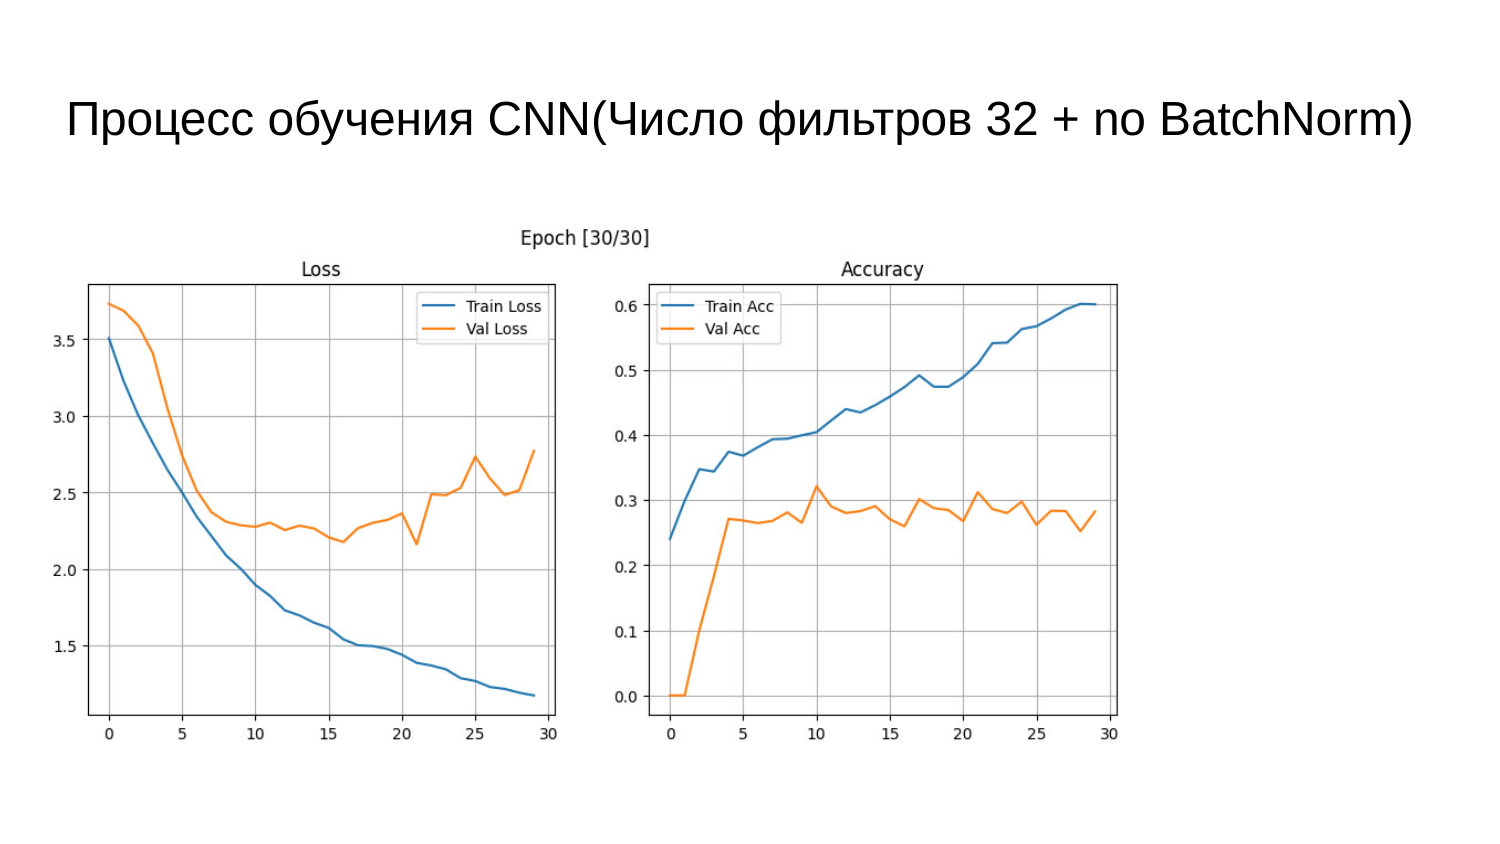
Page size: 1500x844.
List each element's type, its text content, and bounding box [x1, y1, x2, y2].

picture [50, 218, 1120, 743]
title Процесс обучения CNN(Число фильтров 32 + no BatchNorm) [51, 72, 1449, 167]
